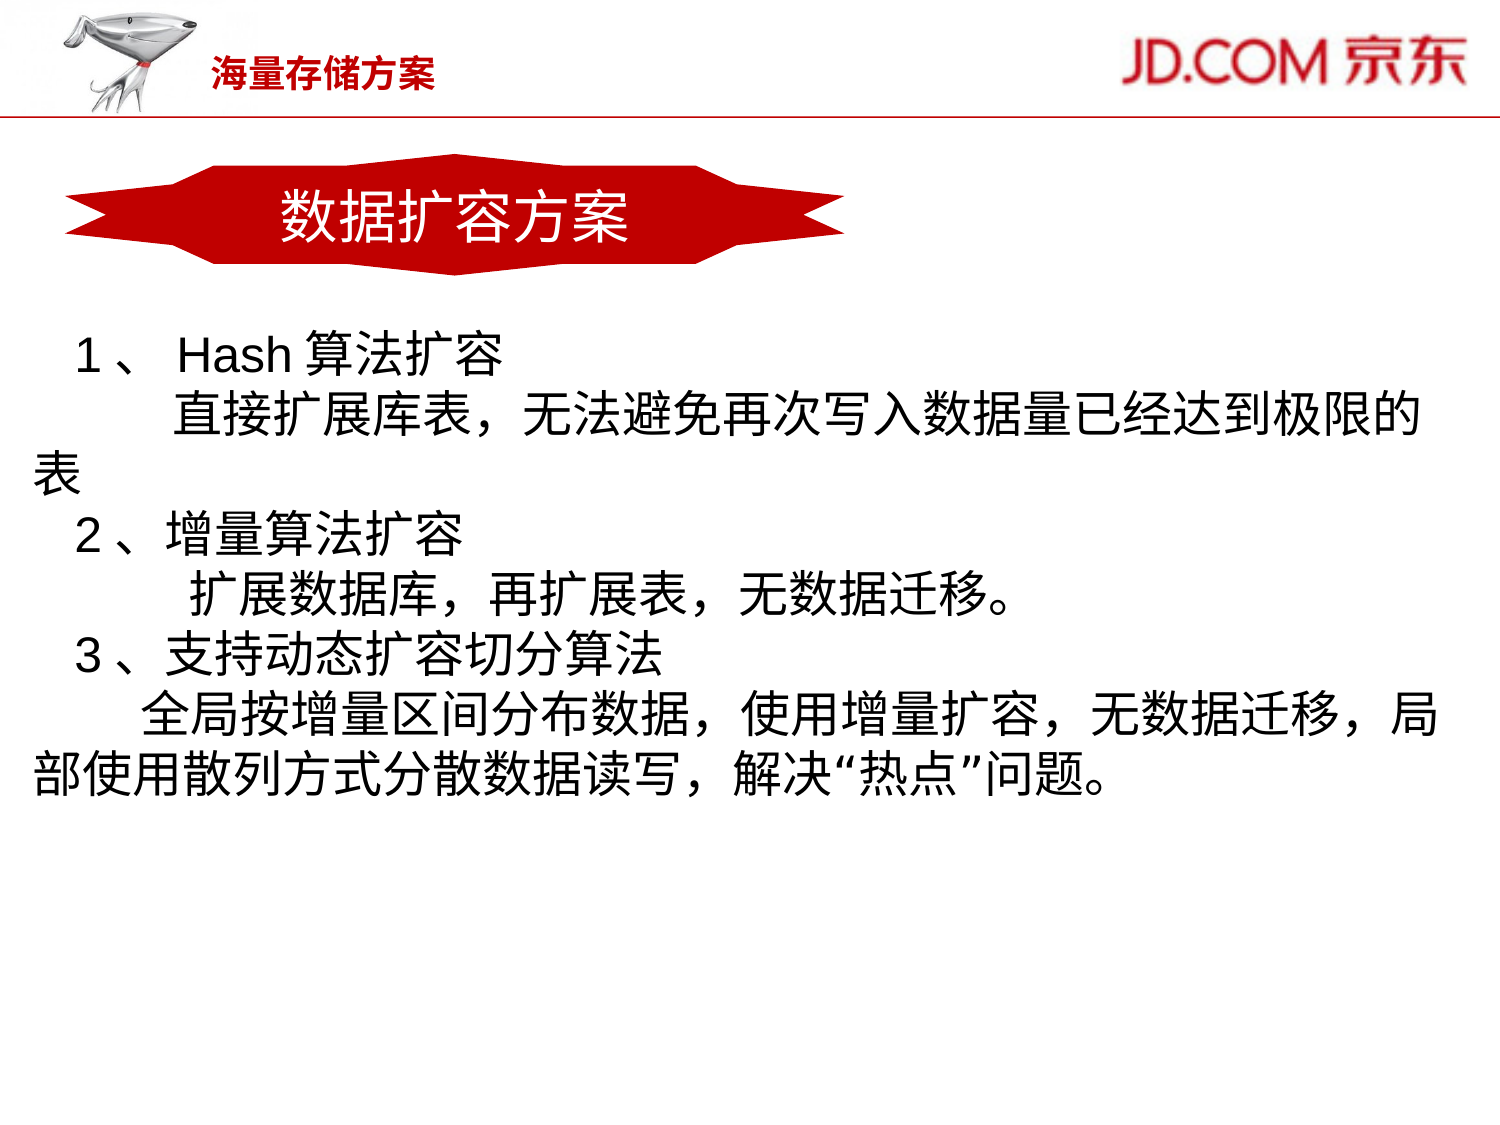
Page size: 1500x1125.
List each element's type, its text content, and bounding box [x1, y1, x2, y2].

picture [1106, 30, 1500, 94]
text_box 1、Hash算法扩容 直接扩展库表，无法避免再次写入数据量已经达到极限的表 2、增量算法扩容 扩展数据库，再扩展表，无数据迁移。 3、支持动态扩容切分算法 全局按增量区间分布数据，使用增量扩容，无数据迁移，局部使用散列方式分散数据读写，解决“热点”问题。 [17, 275, 1483, 851]
text_box 海量存储方案 [261, 42, 451, 103]
text_box 数据扩容方案 [62, 151, 847, 275]
picture [0, 0, 258, 115]
